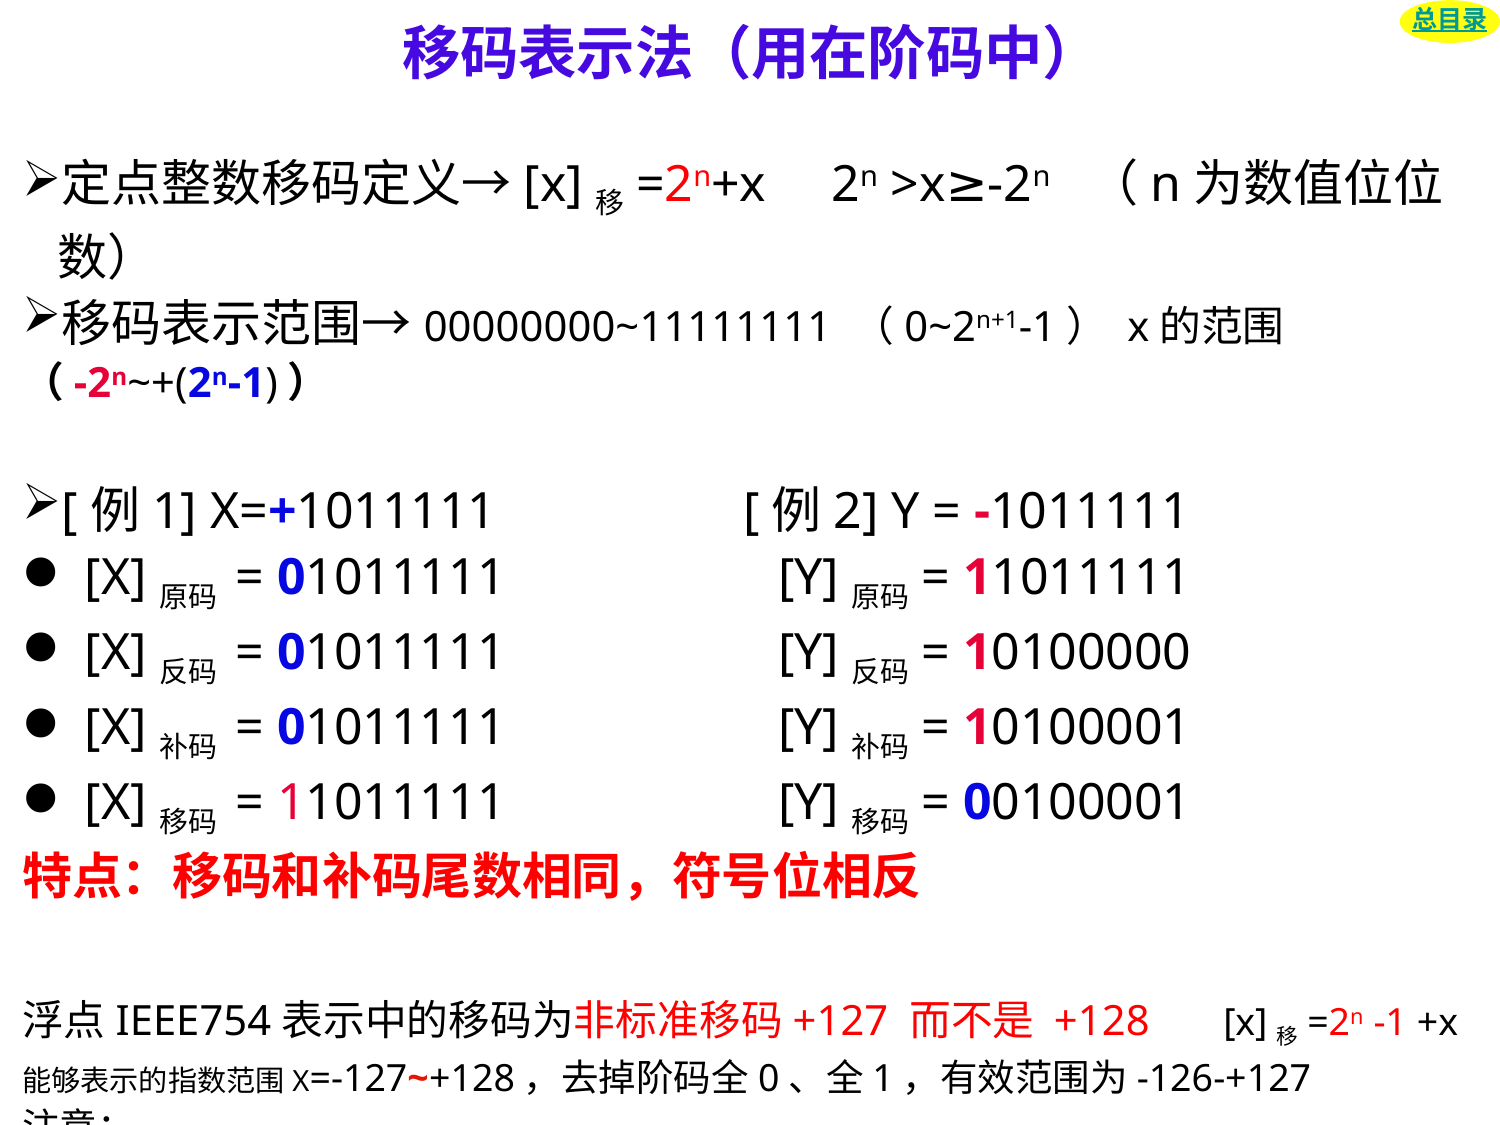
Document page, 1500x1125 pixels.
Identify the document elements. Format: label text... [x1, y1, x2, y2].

text_box 定点整数移码定义→[x]移=2n+x 2n >x≥-2n （n为数值位位数） 移码表示范围→00000000~11111111 （0~2n+1-1） x的范围 （-2n~+(2n-1)） [例1] X=+1011111 [例2] Y = -1011111 [X]原码 = 01011111 [Y]原码= 11011111 [X]反码 = 01011111 [Y]反码= 10100000 [X]补码 = 01011111 [Y]补码= 10100001 [X]移码 = 11011111 [Y]移码= 00100001 特点：移码和补码尾数相同，符号位相反 浮点IEEE754表示中的移码为非标准移码+127 而不是 +128 [x]移=2n -1 +x 能够表示的指数范围X=-127~+128，去掉阶码全0、全1，有效范围为-126-+127 注意： 00000000阶码表示数字“0”,尾数的隐含位为0 11111111阶码表示数字“无穷大”,尾数隐含位为0 [22, 144, 1481, 1125]
title 移码表示法（用在阶码中） [76, 0, 1427, 102]
text_box 总目录 [1399, 0, 1500, 43]
